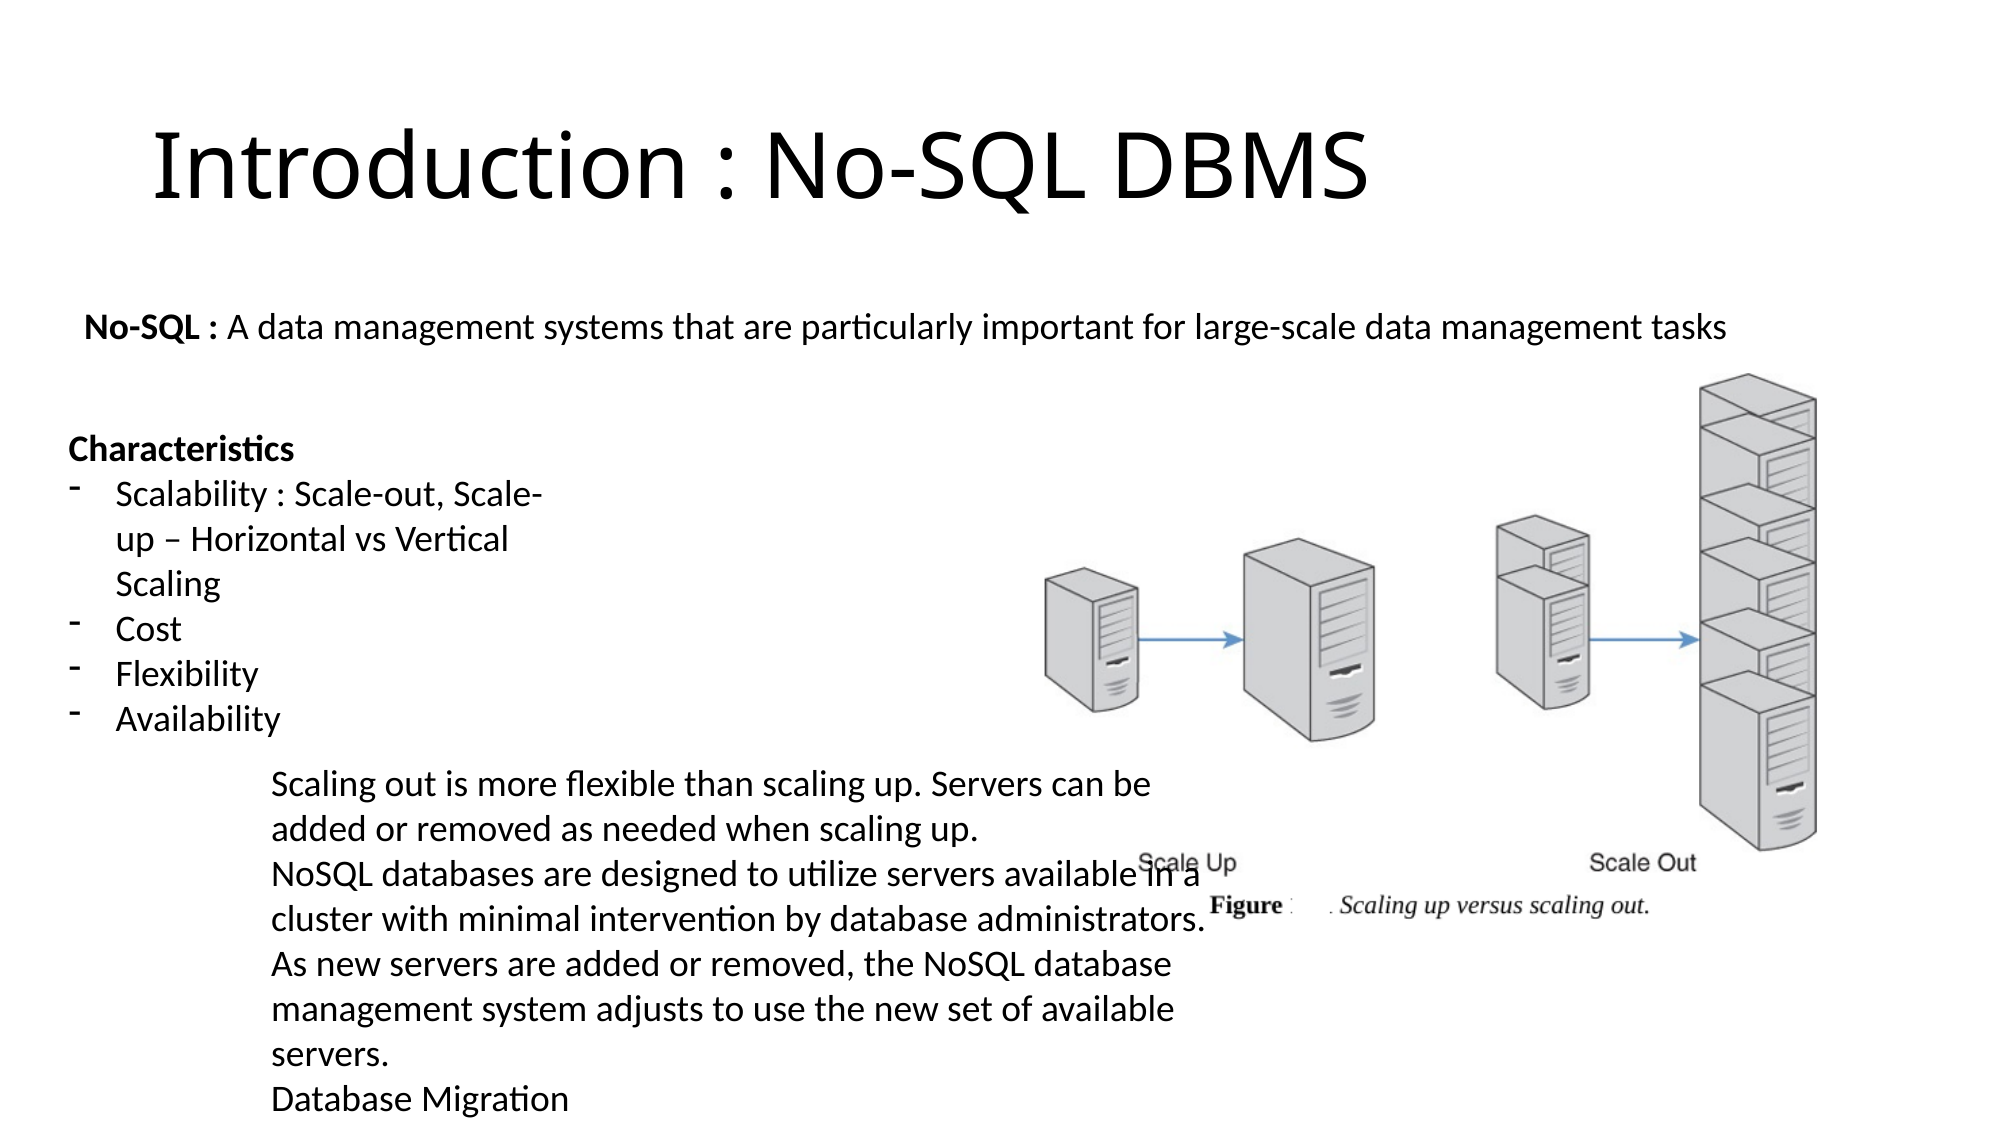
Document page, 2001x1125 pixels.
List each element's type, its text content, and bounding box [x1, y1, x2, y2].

text_box Scaling out is more flexible than scaling up. Servers can be added or removed as needed when scaling up. NoSQL databases are designed to utilize servers available in a cluster with minimal intervention by database administrators. As new servers are added or removed, the NoSQL database management system adjusts to use the new set of available servers. Database Migration [256, 751, 1257, 1125]
list No-SQL : A data management systems that are particularly important for large-scale data management tasks [69, 299, 1881, 1074]
text_box Characteristics Scalability : Scale-out, Scale-up – Horizontal vs Vertical Scaling Cost Flexibility Availability [53, 416, 575, 881]
picture [938, 368, 1863, 931]
title Introduction : No-SQL DBMS [137, 59, 1863, 278]
